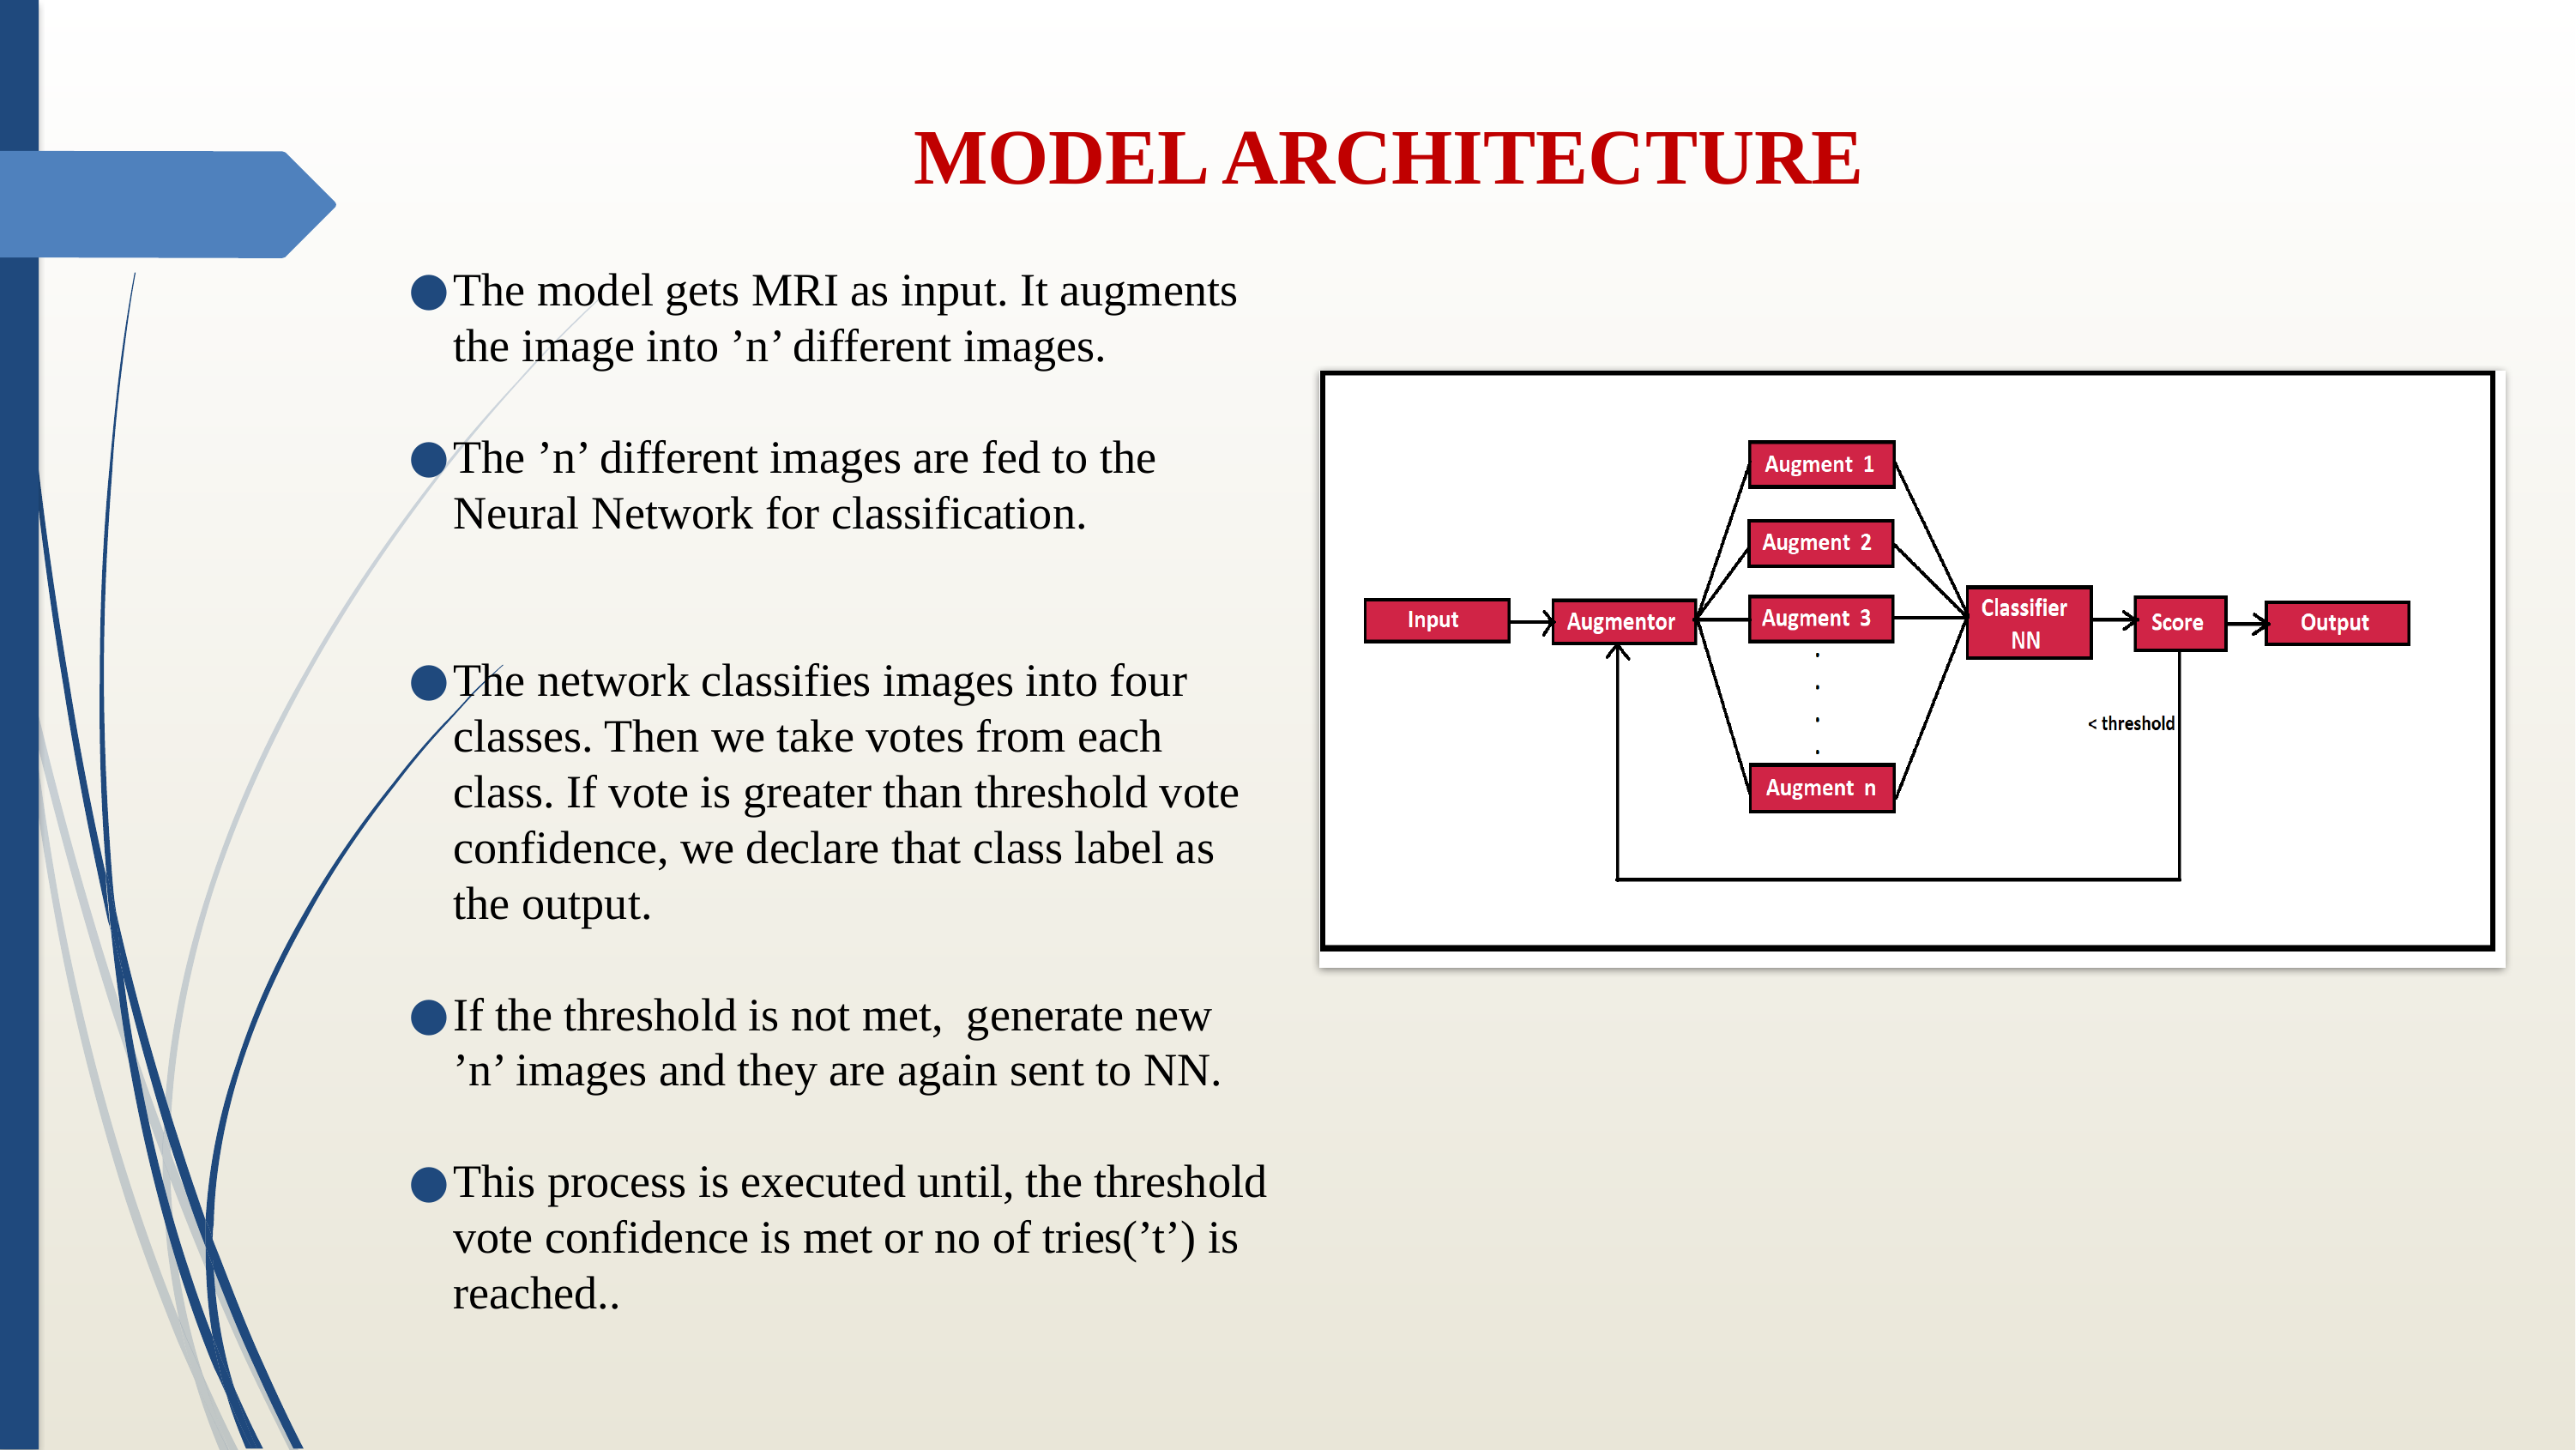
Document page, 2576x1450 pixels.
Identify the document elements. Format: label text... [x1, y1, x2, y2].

title MODEL ARCHITECTURE [848, 36, 1931, 207]
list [1319, 370, 2506, 968]
list The model gets MRI as input. It augments the image into ’n’ different images. The ’n’ different images are fed to the Neural Network for classification. The network classifies images into four classes. Then we take votes from each class. If vote is greater than threshold vote confidence, we declare that class label as the output. If the threshold is not met, generate new ’n’ images and they are again sent to NN. This process is executed until, the threshold vote confidence is met or no of tries(’t’) is reached.. [376, 252, 1288, 1239]
